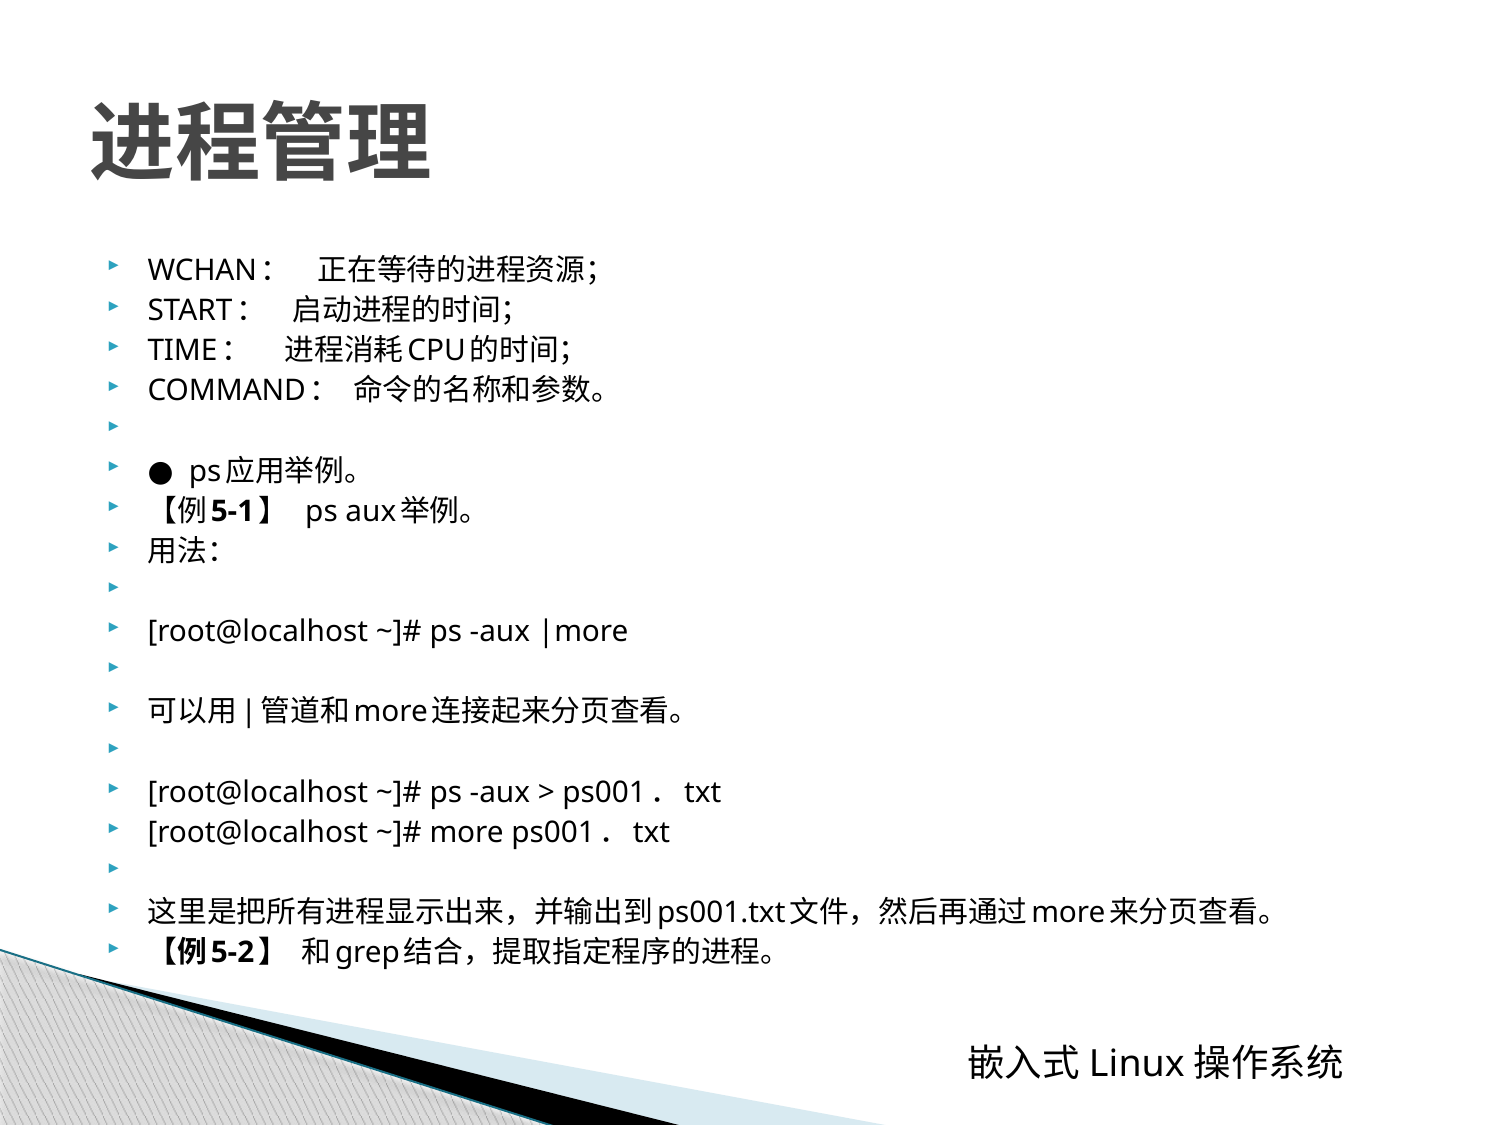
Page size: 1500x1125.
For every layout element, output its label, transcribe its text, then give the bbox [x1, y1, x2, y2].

list WCHAN： 正在等待的进程资源； START： 启动进程的时间； TIME： 进程消耗CPU的时间； COMMAND： 命令的名称和参数。 ● ps应用举例。 【例5-1】 ps aux举例。 用法： [root@localhost ~]# ps -aux |more 可以用|管道和more连接起来分页查看。 [root@localhost ~]# ps -aux > ps001．txt [root@localhost ~]# more ps001．txt 这里是把所有进程显示出来，并输出到ps001.txt文件，然后再通过more来分页查看。 【例5-2】 和grep结合，提取指定程序的进程。 [75, 243, 1425, 986]
title 进程管理 [75, 45, 1425, 233]
text_box 嵌入式Linux操作系统 [867, 1031, 1430, 1091]
